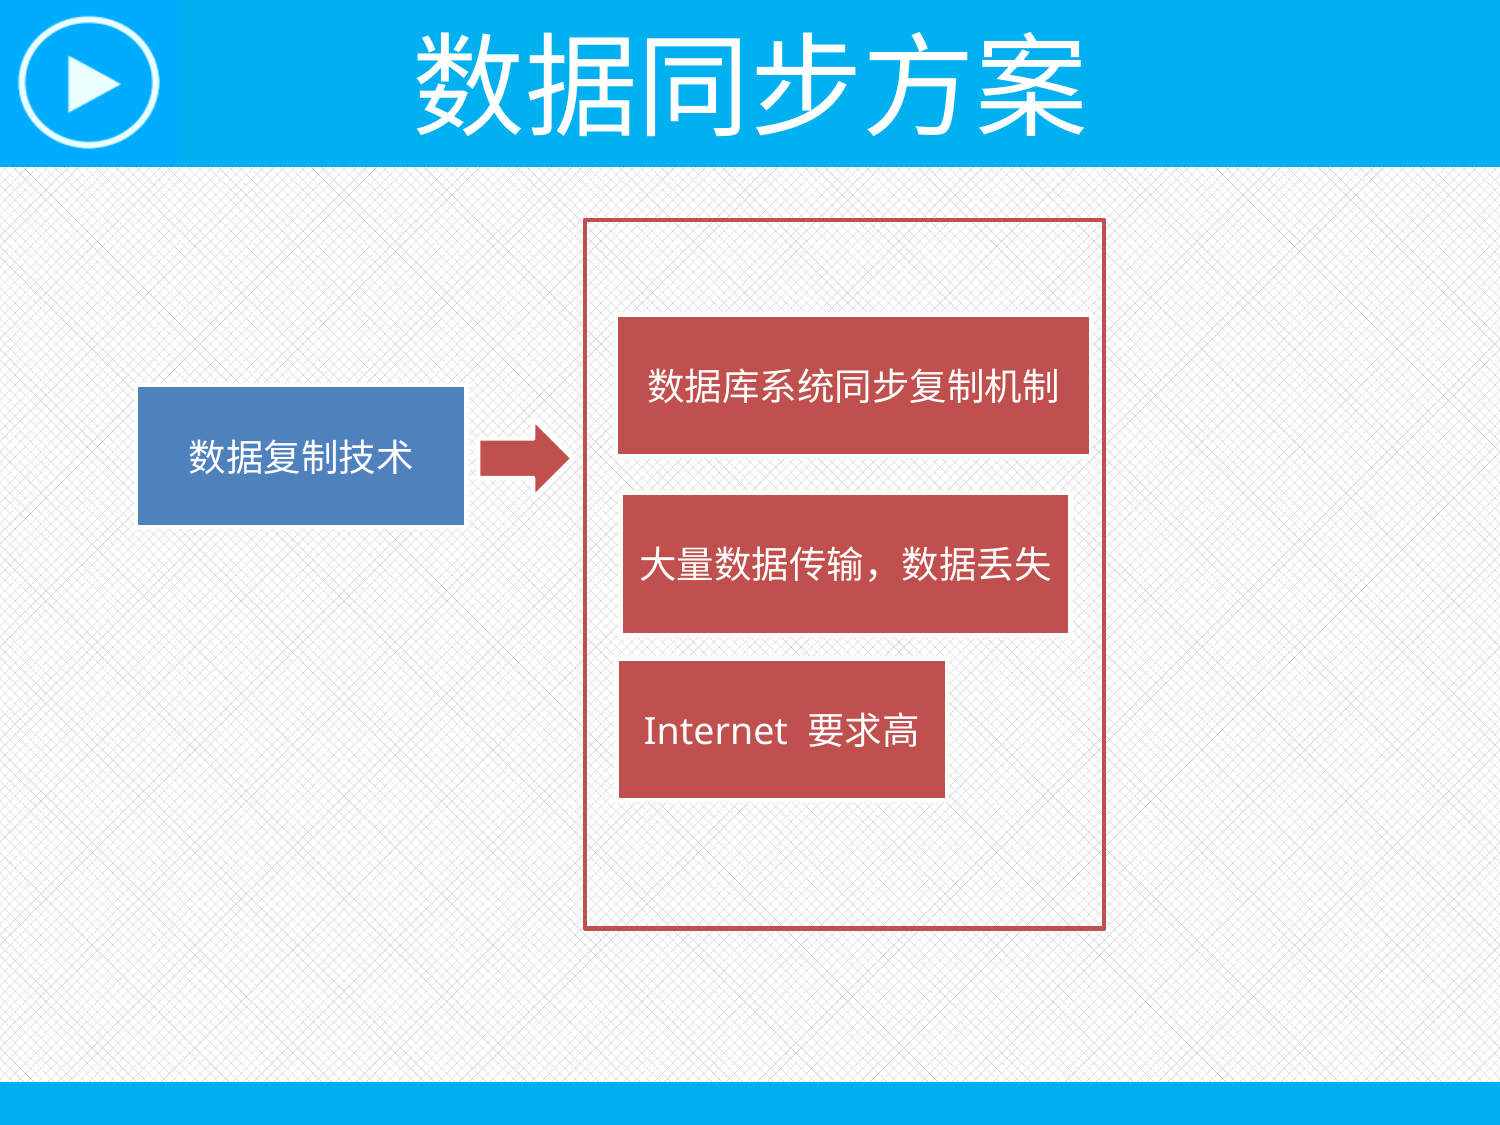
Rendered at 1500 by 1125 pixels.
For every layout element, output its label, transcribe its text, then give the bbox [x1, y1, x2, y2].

picture [18, 16, 159, 148]
text_box [476, 416, 575, 500]
text_box [583, 218, 1106, 931]
title 数据同步方案 [179, 0, 1500, 166]
text_box 数据复制技术 [134, 383, 469, 529]
text_box [0, 1080, 1500, 1125]
